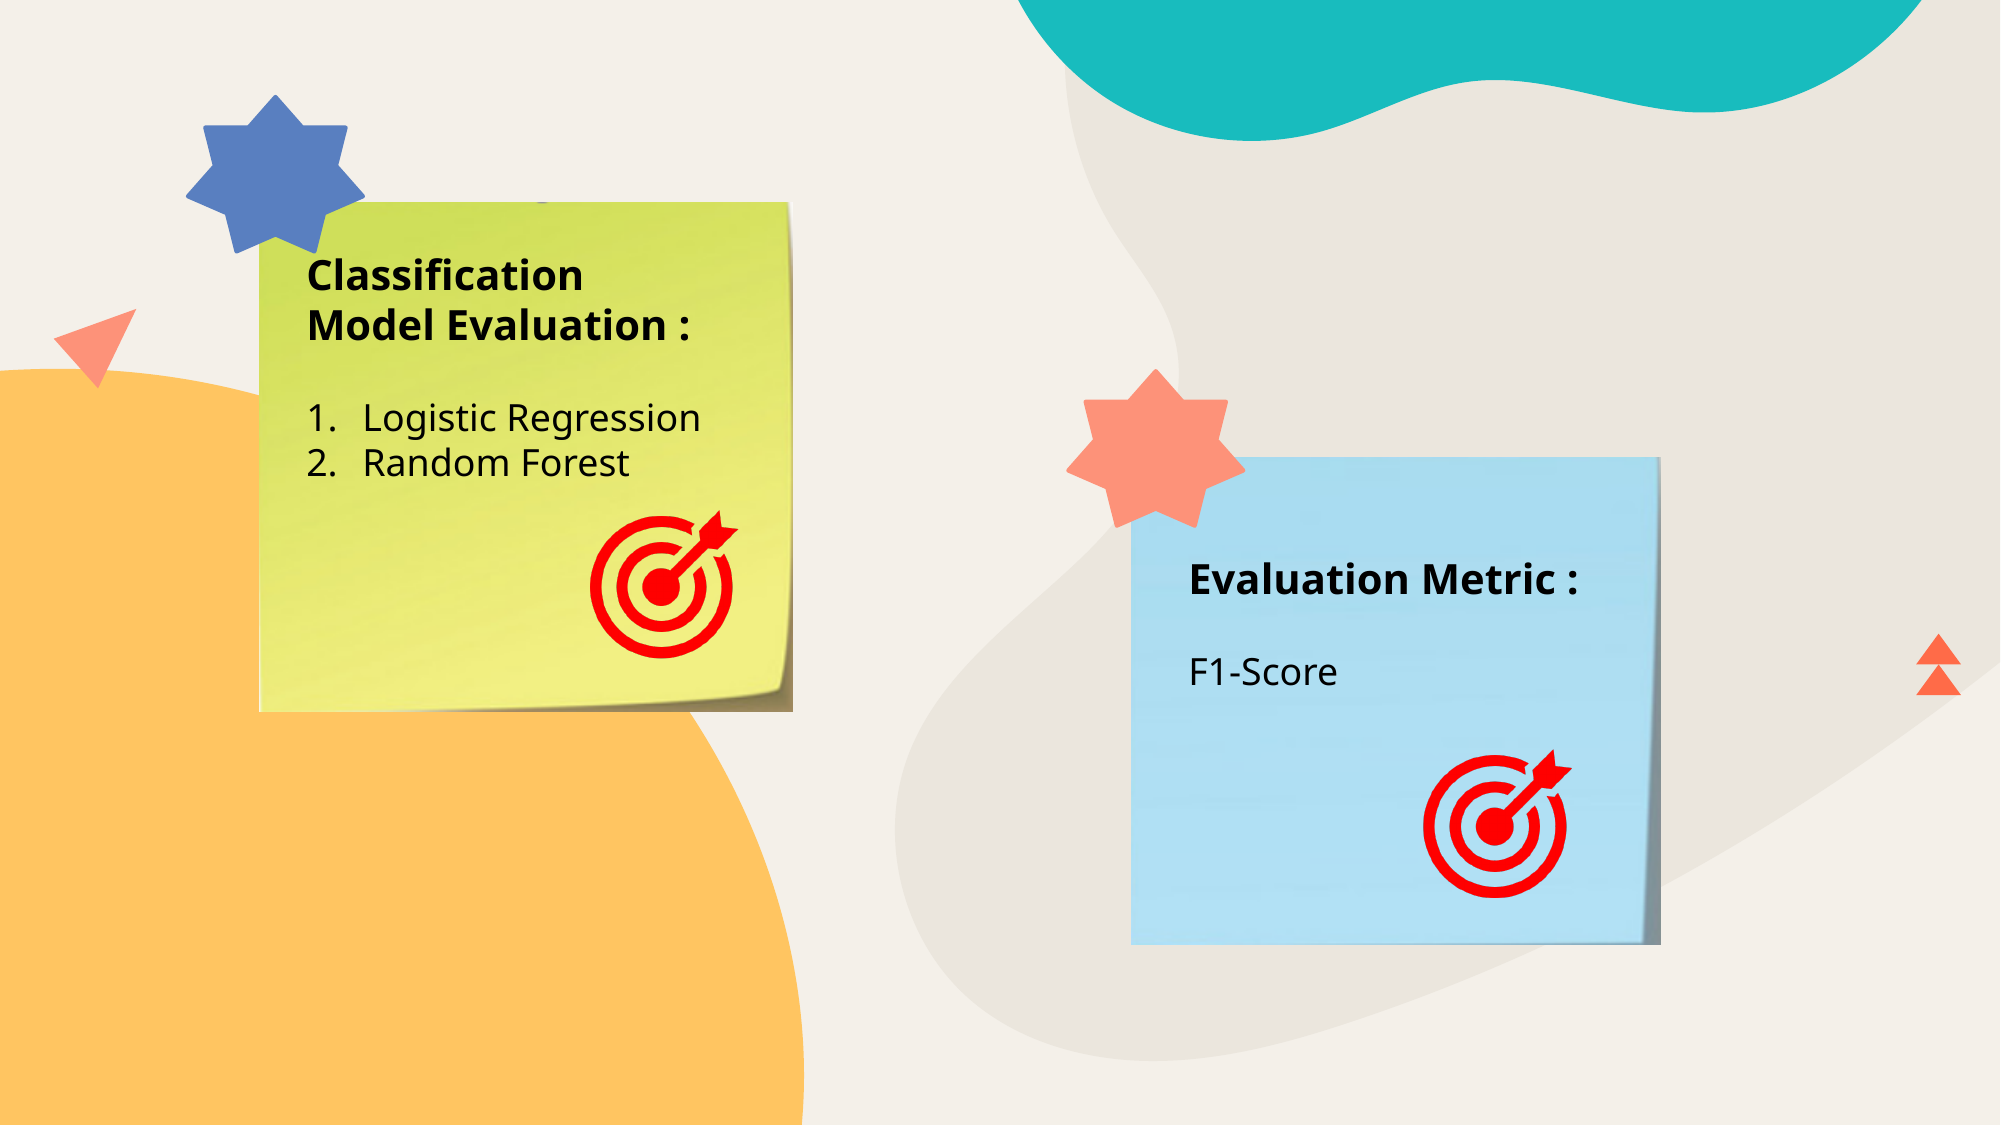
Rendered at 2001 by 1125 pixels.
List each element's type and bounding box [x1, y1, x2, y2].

text_box [1066, 369, 1233, 528]
picture [1130, 457, 1661, 946]
picture [259, 202, 793, 713]
text_box [185, 94, 365, 254]
